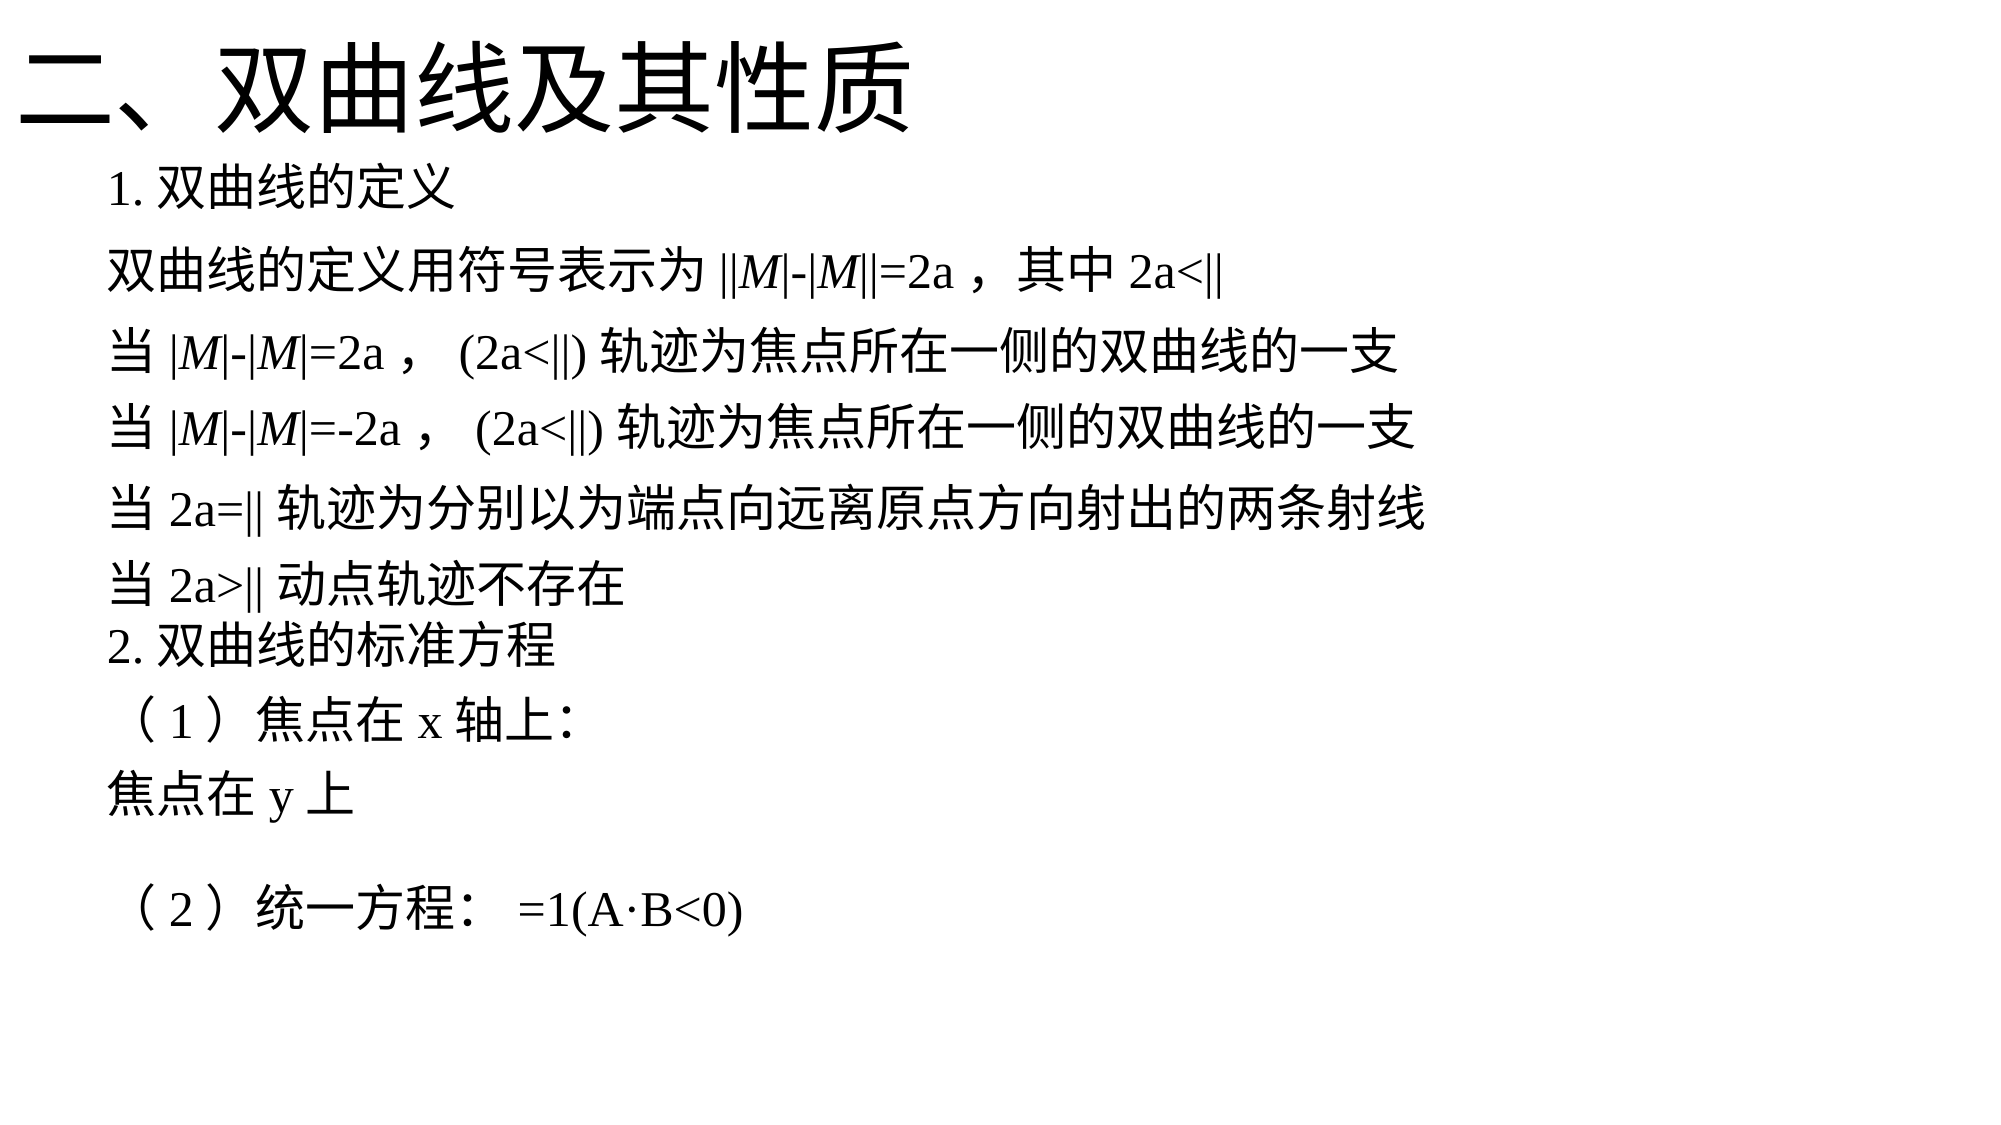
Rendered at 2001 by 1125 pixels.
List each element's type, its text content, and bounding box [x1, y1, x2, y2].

subtitle 1.双曲线的定义 [91, 154, 1776, 259]
text_box 二、双曲线及其性质 [0, 31, 1527, 155]
